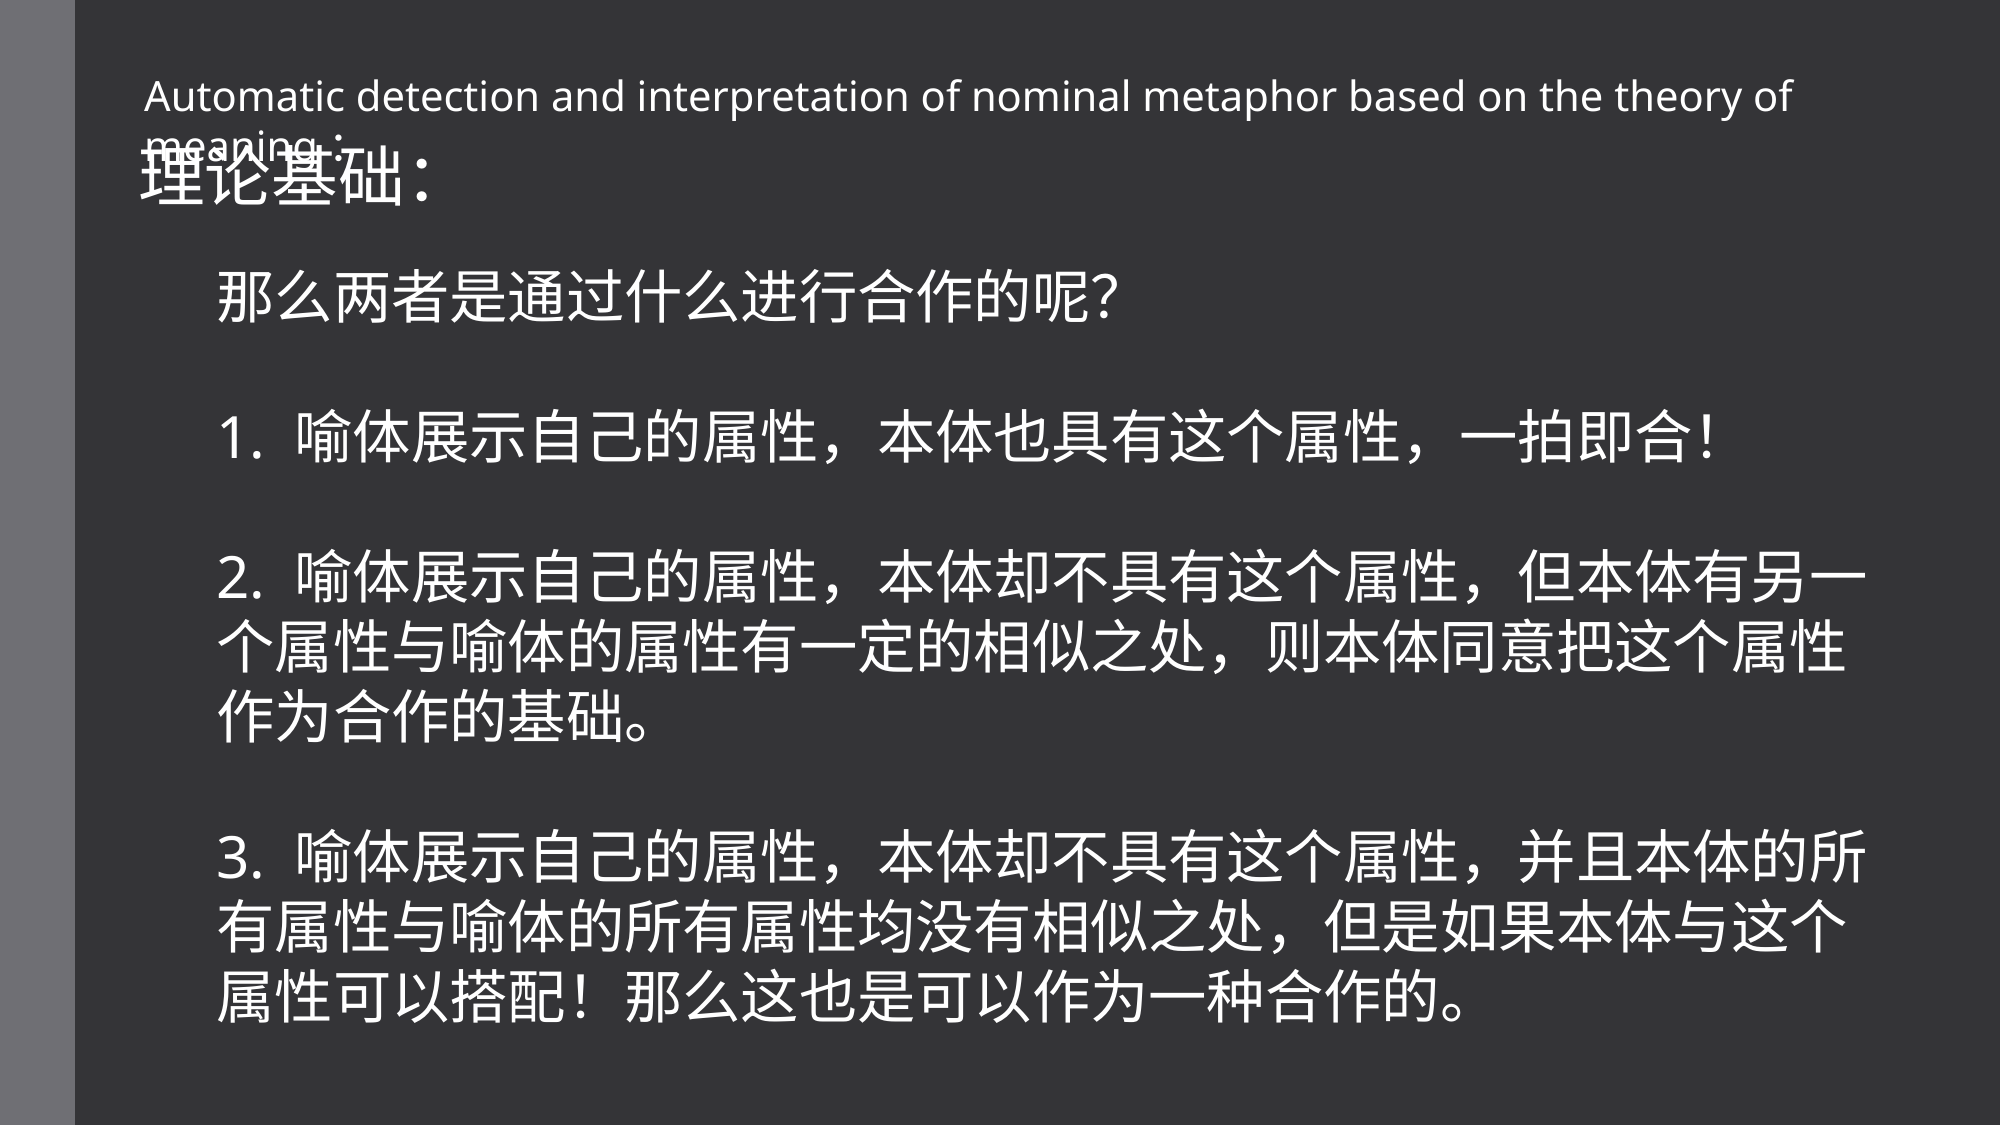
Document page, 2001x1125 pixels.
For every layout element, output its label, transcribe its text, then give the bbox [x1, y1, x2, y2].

text_box 那么两者是通过什么进行合作的呢？ 1. 喻体展示自己的属性，本体也具有这个属性，一拍即合！ 2. 喻体展示自己的属性，本体却不具有这个属性，但本体有另一个属性与喻体的属性有一定的相似之处，则本体同意把这个属性作为合作的基础。 3. 喻体展示自己的属性，本体却不具有这个属性，并且本体的所有属性与喻体的所有属性均没有相似之处，但是如果本体与这个属性可以搭配！那么这也是可以作为一种合作的。 [201, 253, 1917, 1038]
text_box Automatic detection and interpretation of nominal metaphor based on the theory of meaning： [129, 62, 1990, 177]
text_box 理论基础： [123, 127, 488, 223]
